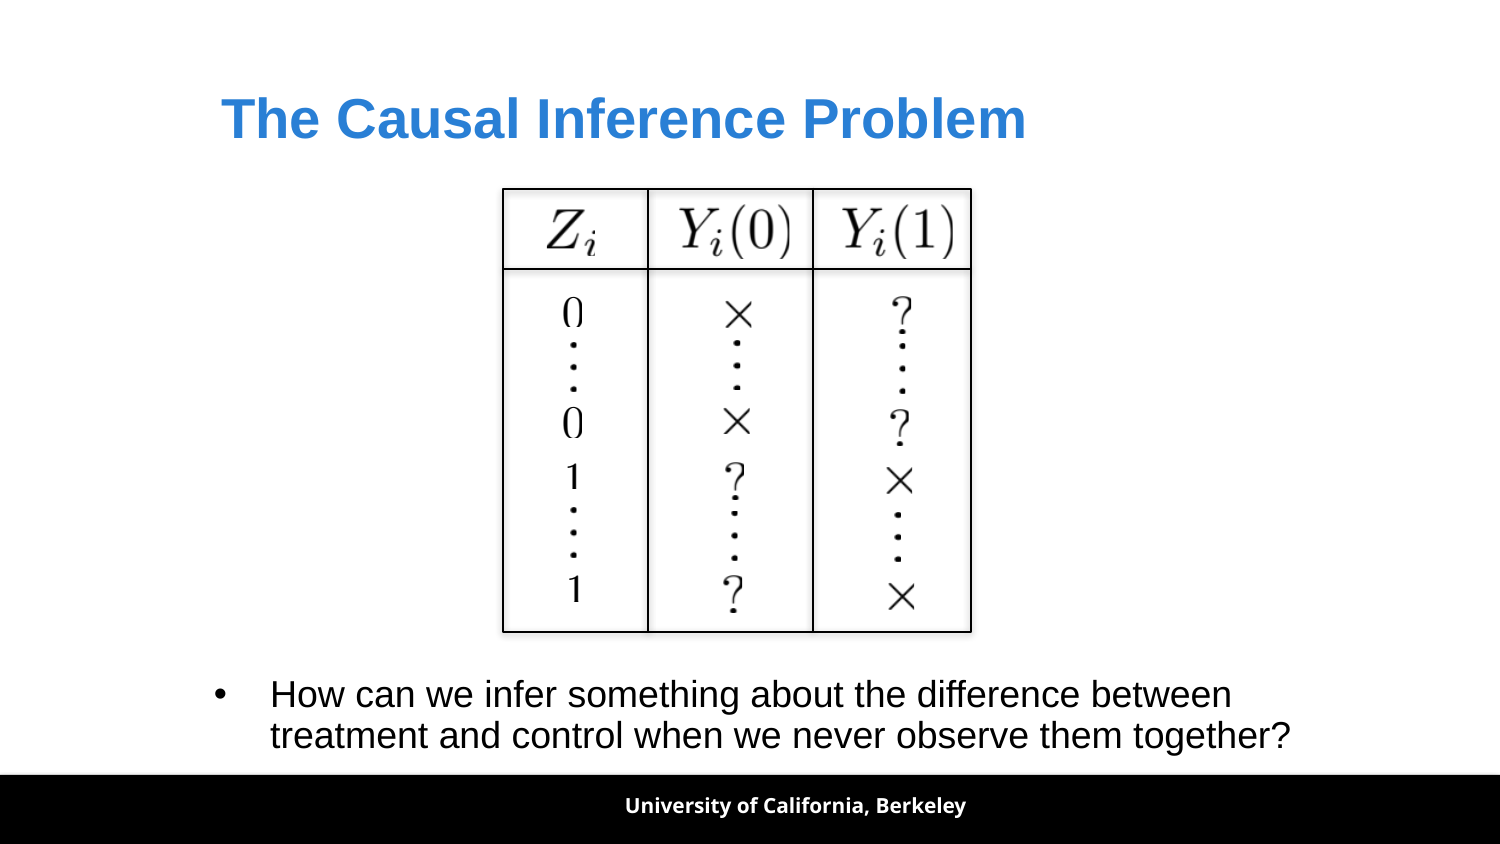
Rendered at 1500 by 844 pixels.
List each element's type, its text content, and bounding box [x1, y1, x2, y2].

title The Causal Inference Problem [205, 45, 1335, 186]
picture [562, 295, 583, 328]
picture [722, 574, 743, 613]
picture [677, 203, 790, 260]
picture [568, 507, 577, 558]
footer University of California, Berkeley [320, 785, 1271, 838]
picture [885, 466, 913, 494]
text_box [818, 277, 972, 633]
picture [888, 407, 909, 446]
text_box [502, 188, 647, 267]
picture [891, 295, 912, 334]
picture [724, 300, 752, 328]
picture [897, 343, 906, 394]
text_box [816, 188, 972, 267]
text_box [655, 278, 807, 633]
picture [567, 462, 581, 490]
picture [732, 340, 741, 391]
picture [568, 574, 583, 602]
picture [841, 203, 954, 260]
text_box [502, 277, 642, 633]
picture [724, 461, 745, 500]
picture [887, 582, 915, 610]
picture [722, 406, 750, 435]
picture [546, 208, 596, 257]
picture [729, 510, 738, 561]
list How can we infer something about the difference between treatment and control when we never observe them together? [199, 668, 1383, 773]
picture [562, 405, 583, 438]
text_box [649, 188, 810, 266]
picture [568, 341, 577, 392]
picture [893, 511, 902, 562]
